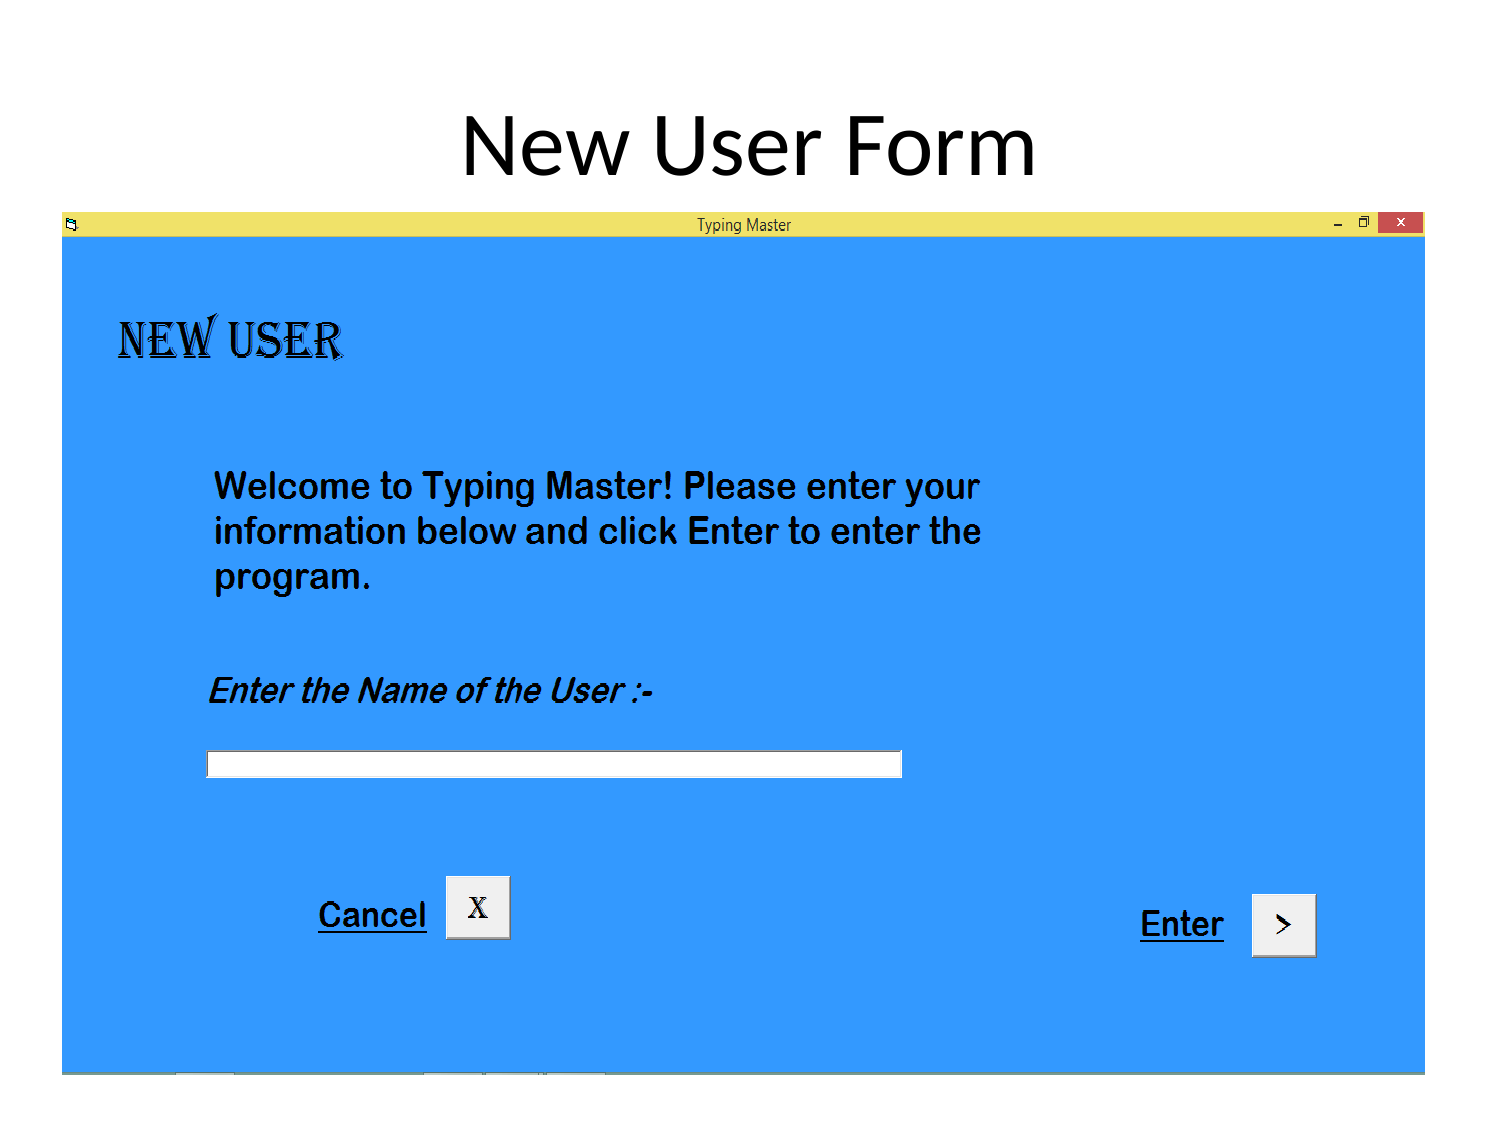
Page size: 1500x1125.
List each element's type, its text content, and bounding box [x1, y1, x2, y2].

title New User Form [75, 45, 1425, 211]
picture [62, 212, 1426, 1076]
